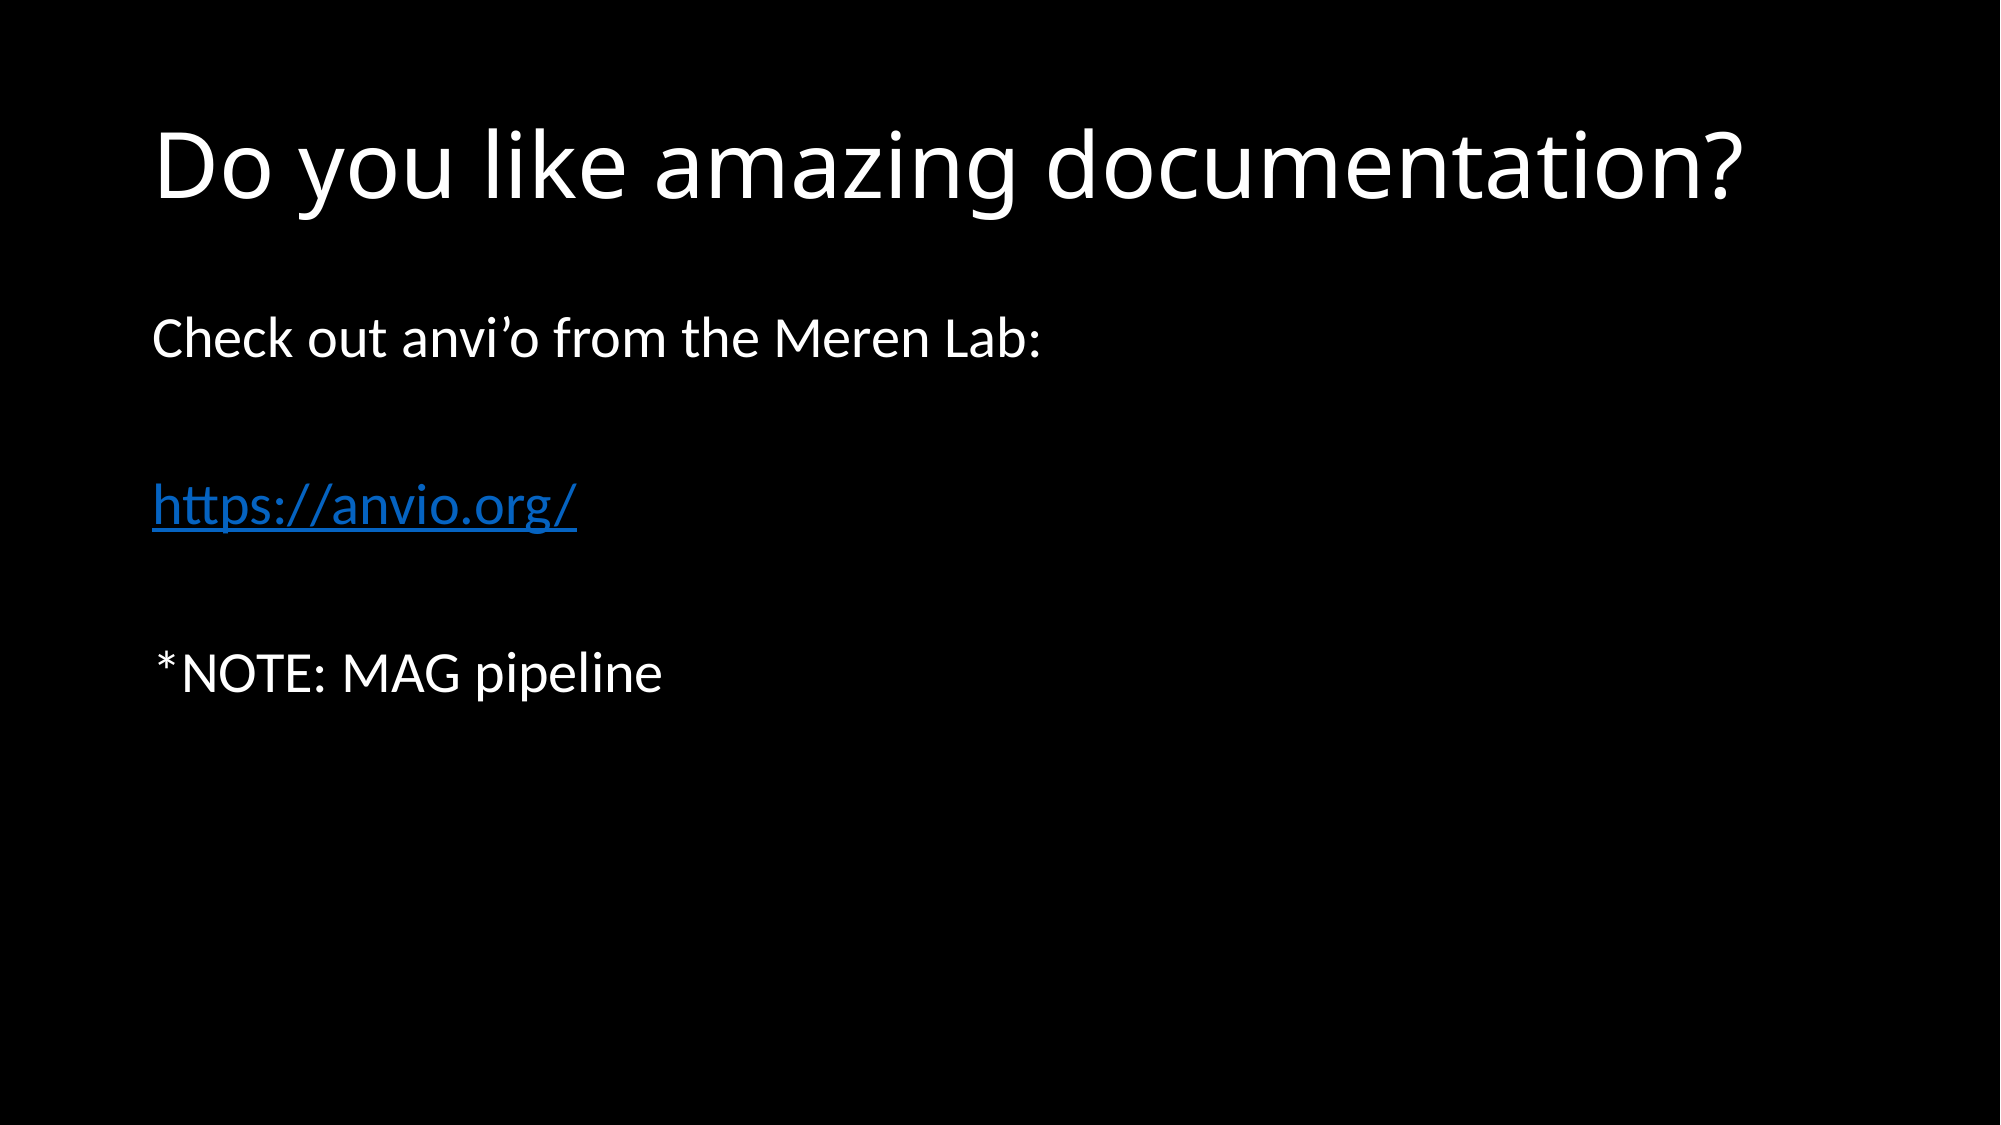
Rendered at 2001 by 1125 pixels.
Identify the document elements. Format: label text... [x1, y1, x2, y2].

list Check out anvi’o from the Meren Lab: https://anvio.org/ *NOTE: MAG pipeline [137, 299, 1863, 1014]
title Do you like amazing documentation? [137, 59, 1863, 278]
